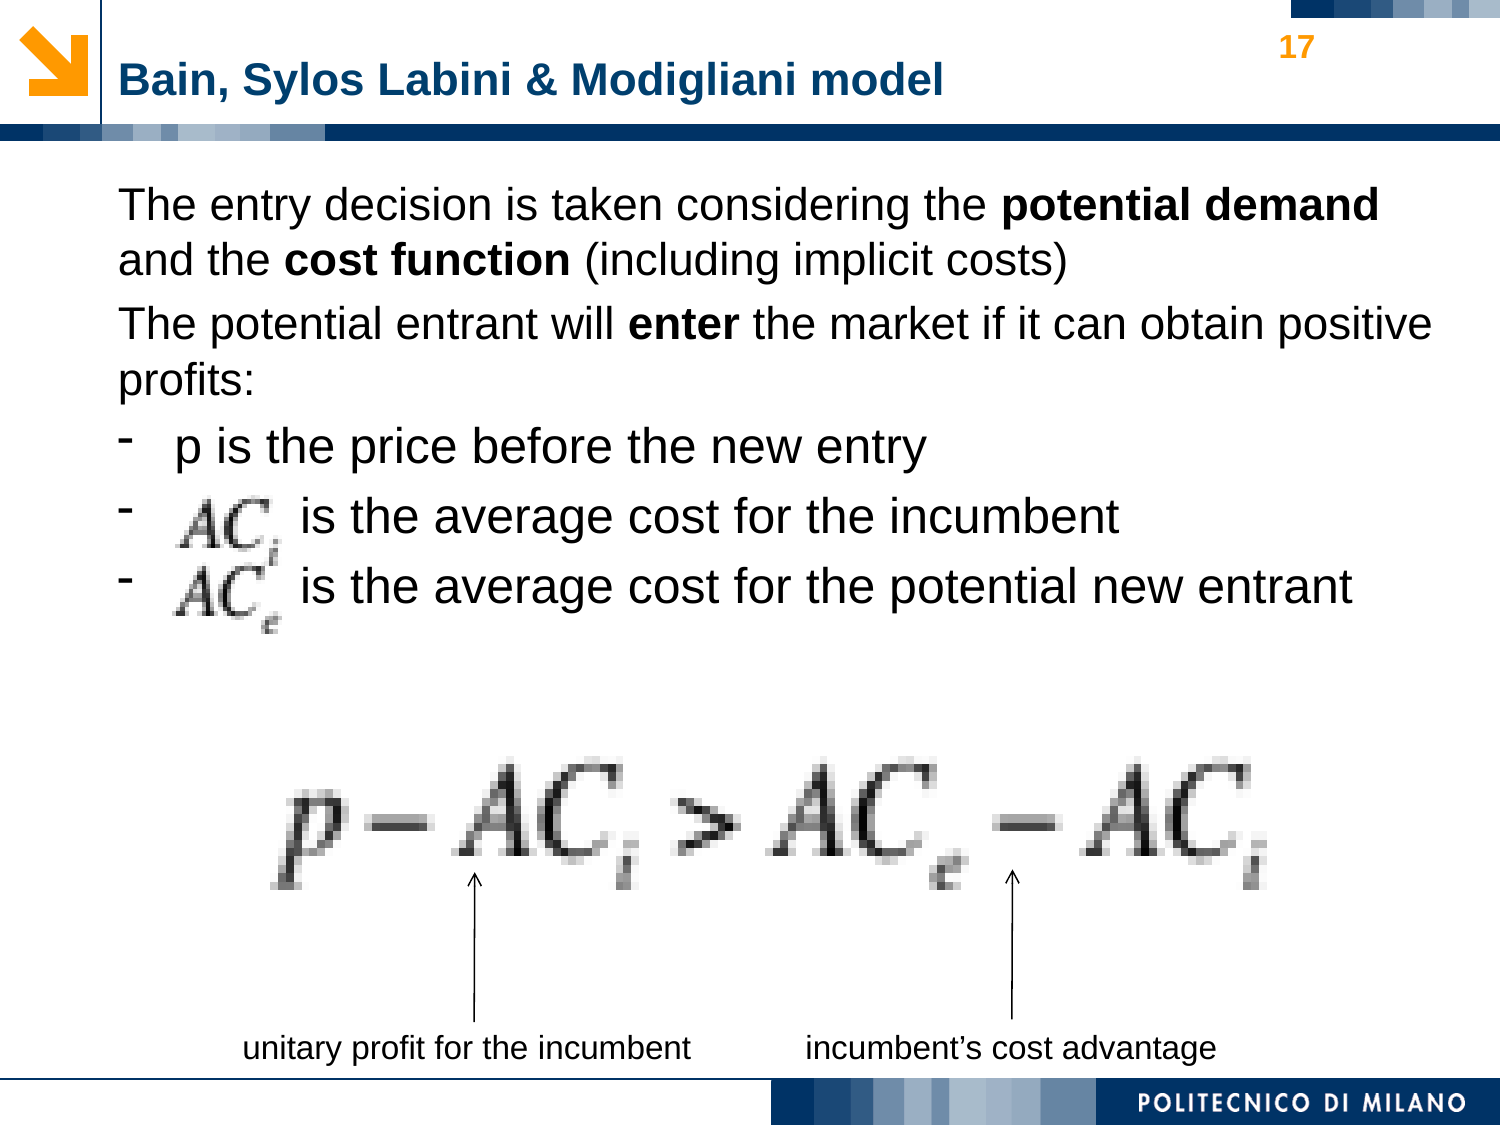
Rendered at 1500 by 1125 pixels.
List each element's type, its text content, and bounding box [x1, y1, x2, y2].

picture [0, 0, 1500, 141]
list The entry decision is taken considering the potential demand and the cost function (including implicit costs) The potential entrant will enter the market if it can obtain positive profits: p is the price before the new entry is the average cost for the incumbent is the average cost for the potential new entrant [117, 174, 1469, 988]
slide_number 17 [1269, 24, 1493, 66]
title Bain, Sylos Labini & Modigliani model [117, 49, 1094, 144]
picture [0, 1074, 1500, 1125]
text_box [164, 549, 291, 643]
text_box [167, 481, 288, 548]
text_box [255, 731, 1276, 908]
text_box unitary profit for the incumbent [227, 1019, 717, 1075]
text_box incumbent’s cost advantage [790, 1019, 1233, 1075]
